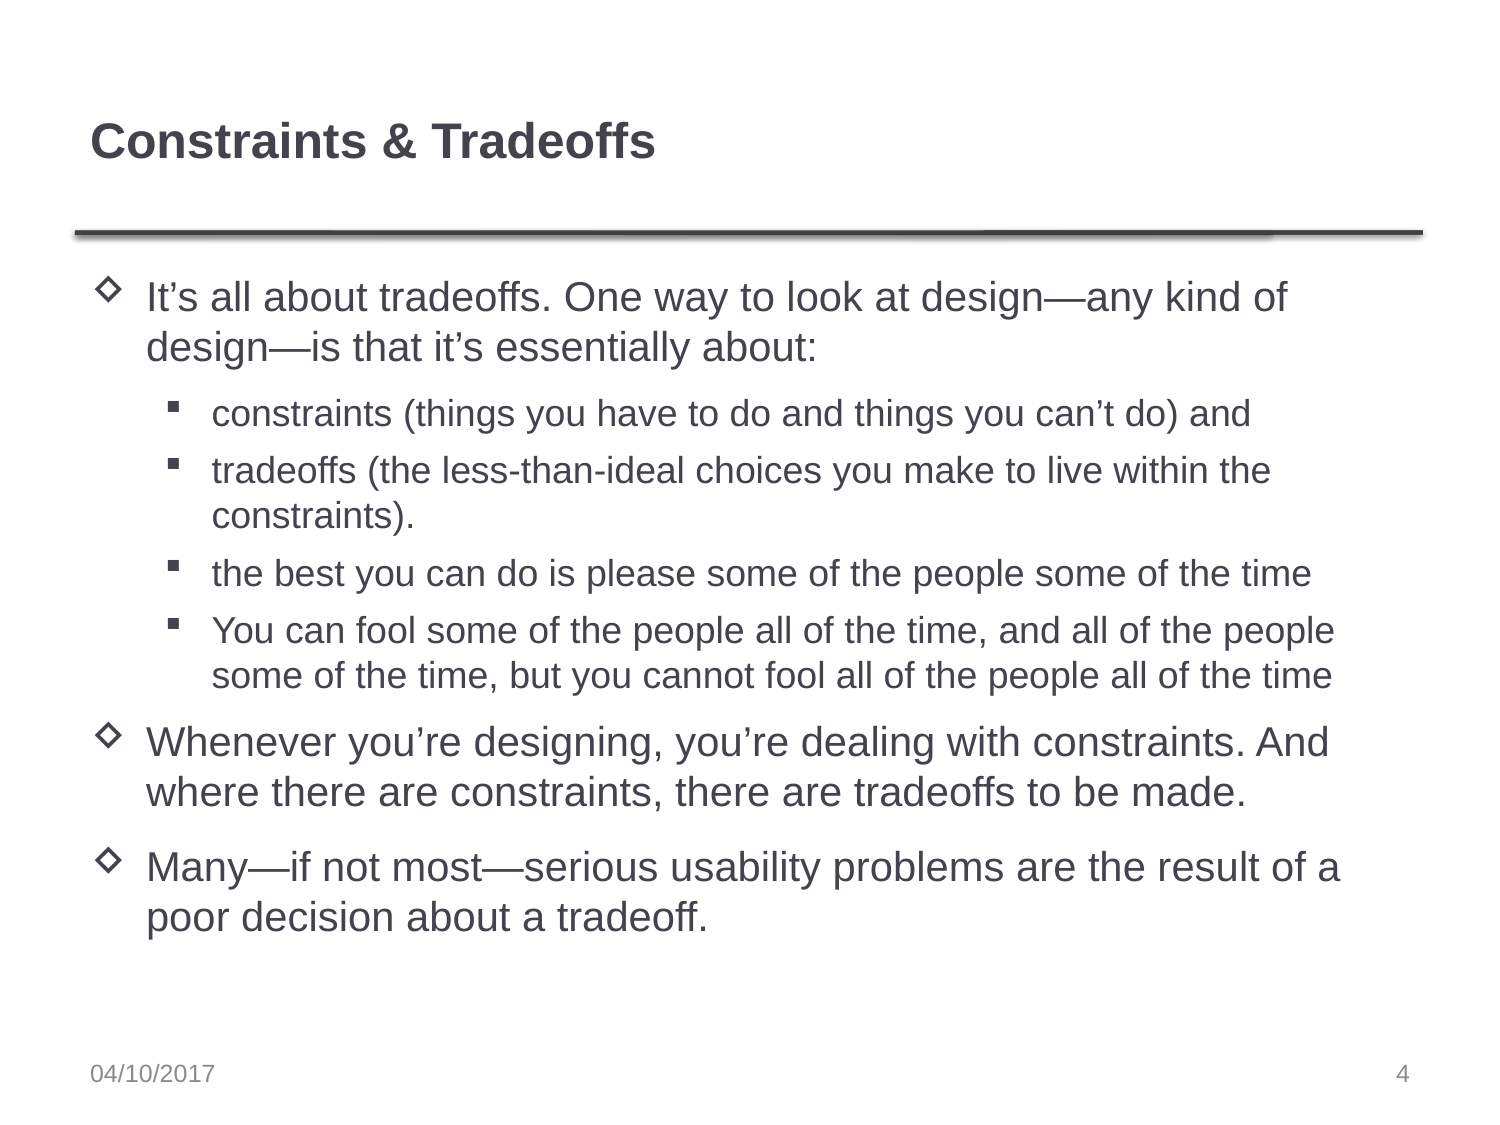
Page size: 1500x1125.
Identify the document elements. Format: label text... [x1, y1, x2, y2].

slide_number 4 [1074, 1042, 1425, 1103]
list It’s all about tradeoffs. One way to look at design—any kind of design—is that it’s essentially about: constraints (things you have to do and things you can’t do) and tradeoffs (the less-than-ideal choices you make to live within the constraints). the best you can do is please some of the people some of the time You can fool some of the people all of the time, and all of the people some of the time, but you cannot fool all of the people all of the time Whenever you’re designing, you’re dealing with constraints. And where there are constraints, there are tradeoffs to be made. Many—if not most—serious usability problems are the result of a poor decision about a tradeoff. [75, 262, 1425, 1005]
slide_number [75, 1042, 425, 1103]
title Constraints & Tradeoffs [74, 44, 1272, 233]
